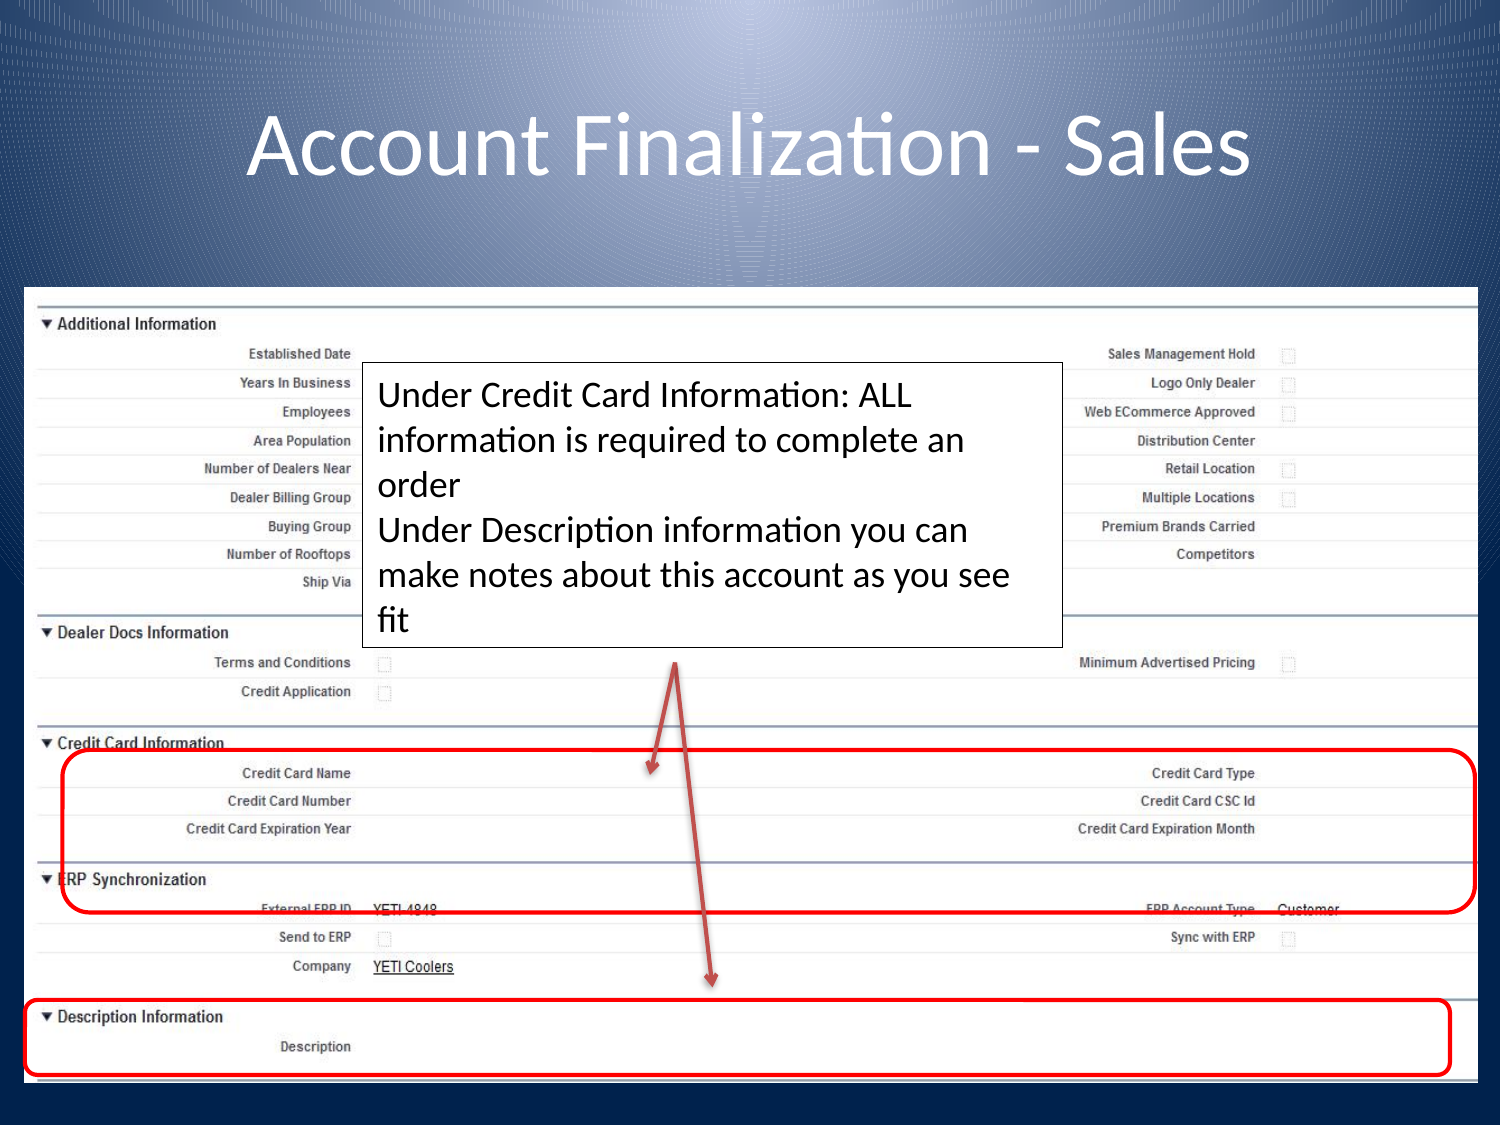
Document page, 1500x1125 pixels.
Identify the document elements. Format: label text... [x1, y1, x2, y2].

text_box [649, 662, 676, 776]
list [24, 287, 1479, 1083]
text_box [674, 662, 713, 988]
title Account Finalization - Sales [75, 45, 1425, 233]
